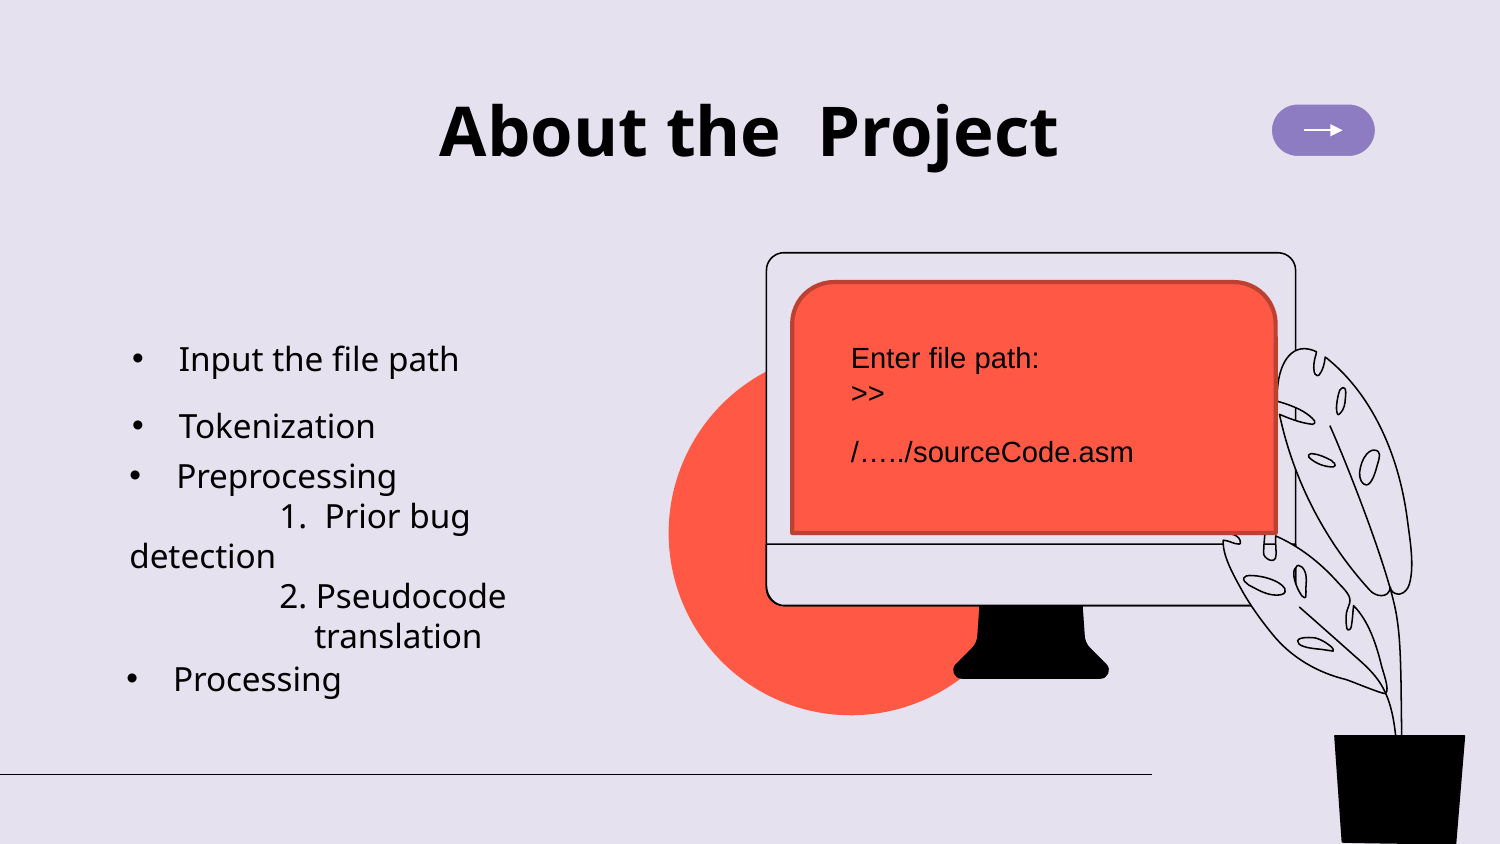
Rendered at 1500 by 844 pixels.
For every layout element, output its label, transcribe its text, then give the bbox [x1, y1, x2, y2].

text_box Tokenization [116, 399, 620, 451]
text_box Preprocessing 1. Prior bug detection 2. Pseudocode translation [114, 549, 618, 601]
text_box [1219, 348, 1465, 844]
text_box Processing [111, 652, 615, 704]
text_box [668, 374, 949, 716]
subtitle Input the file path [116, 332, 620, 385]
title About the Project [116, 72, 1383, 167]
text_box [766, 252, 1296, 679]
